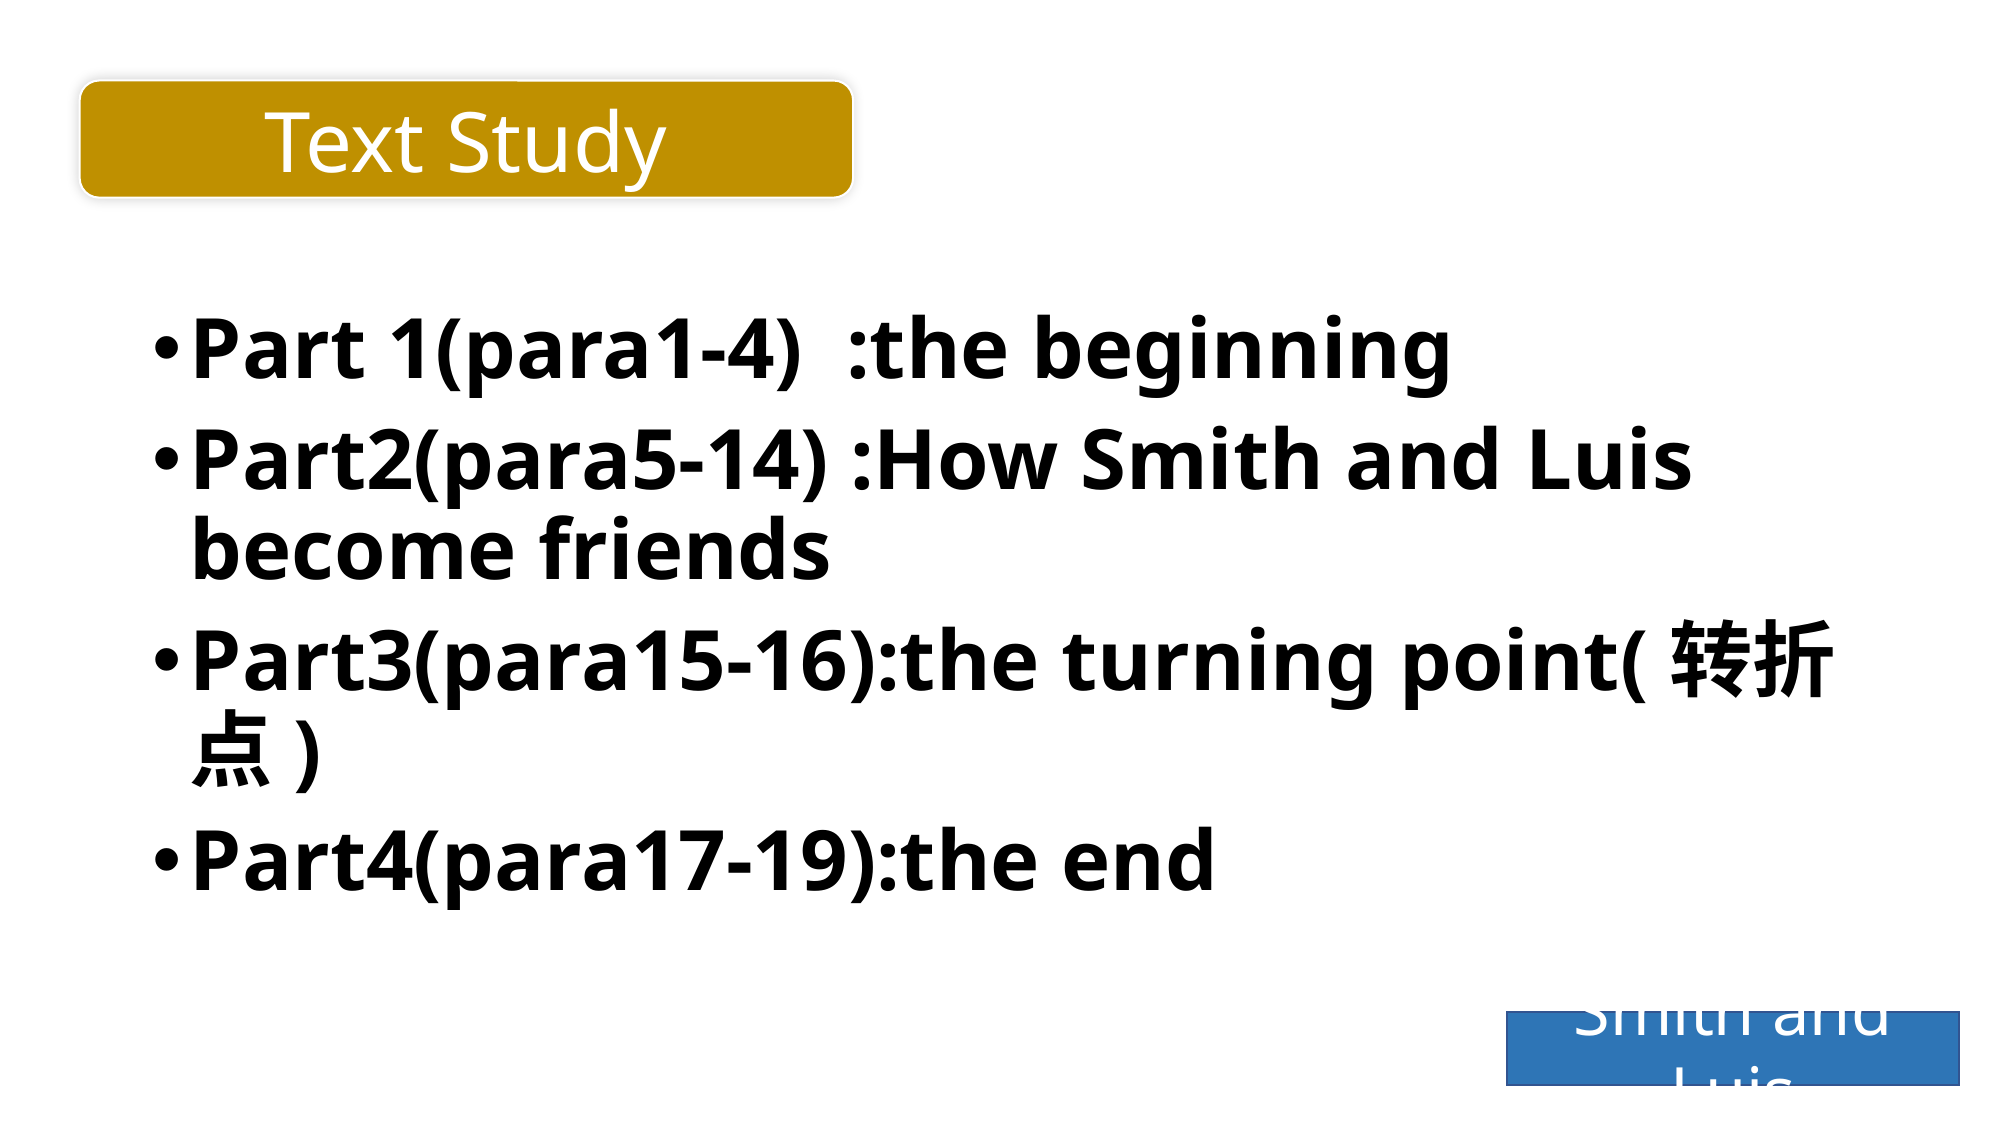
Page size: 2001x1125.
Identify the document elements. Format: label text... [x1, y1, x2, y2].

list Part 1(para1-4) :the beginning Part2(para5-14) :How Smith and Luis become friends Part3(para15-16):the turning point(转折点) Part4(para17-19):the end [137, 299, 1863, 1014]
text_box Smith and Luis [1506, 1011, 1960, 1086]
text_box Text Study [78, 79, 855, 199]
